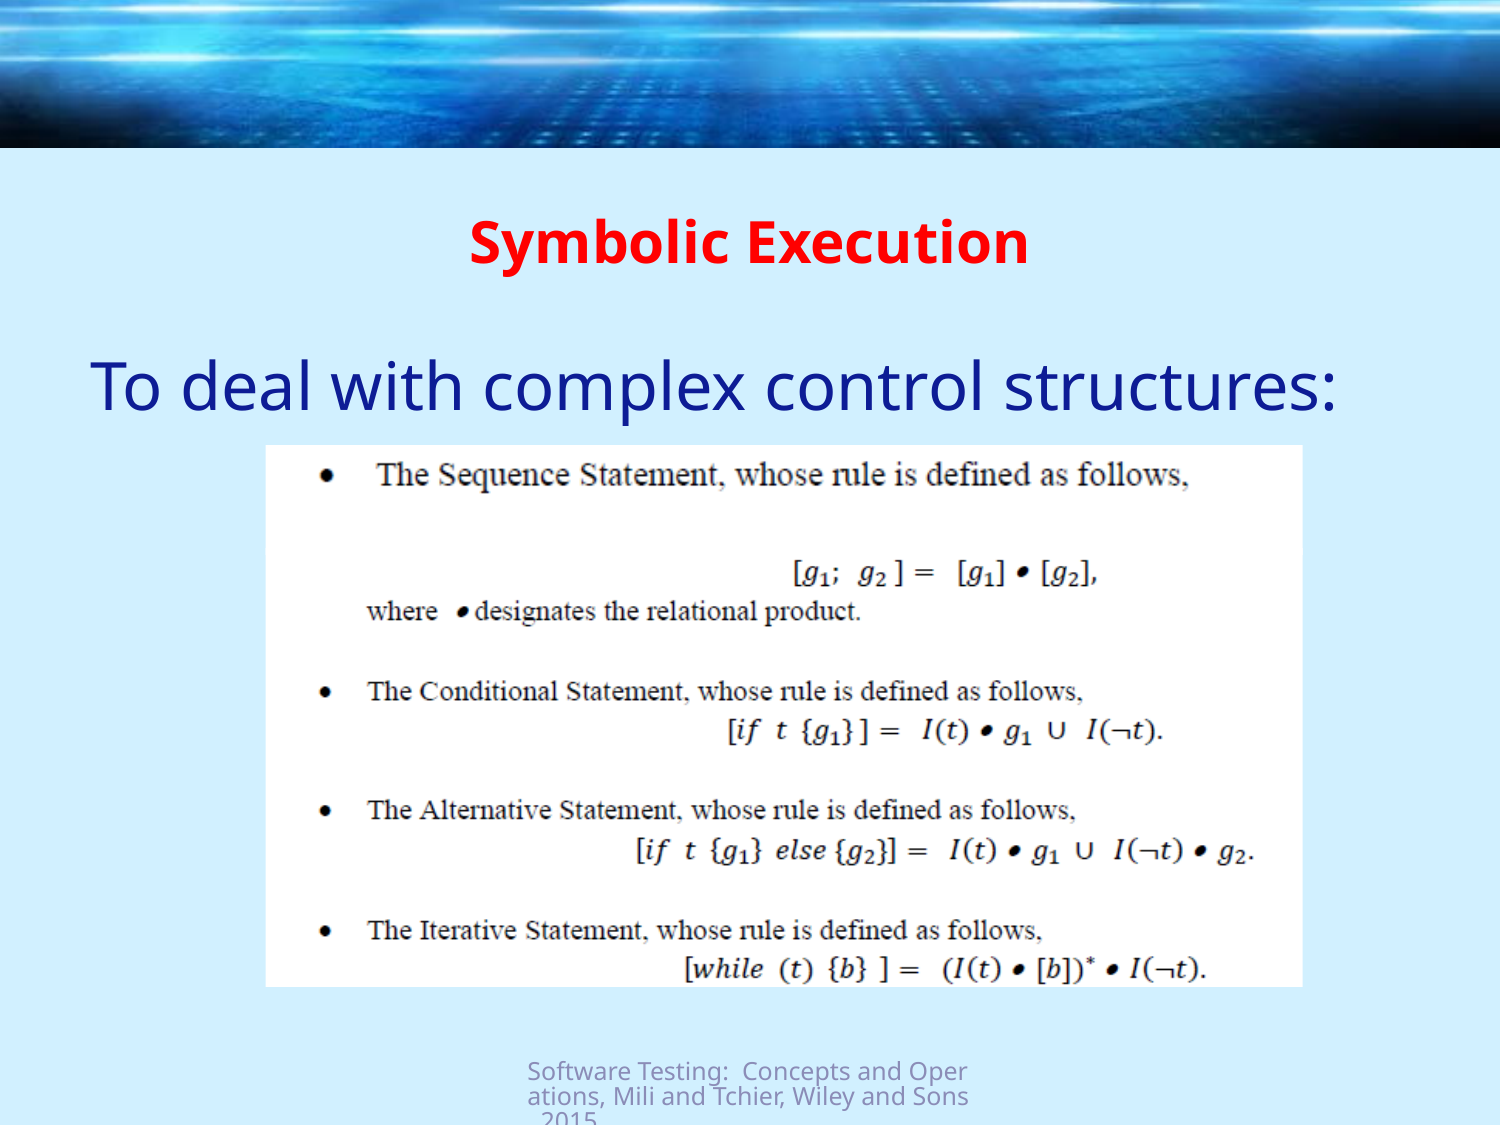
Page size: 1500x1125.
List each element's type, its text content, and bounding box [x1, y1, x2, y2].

title Symbolic Execution [75, 185, 1425, 295]
picture [265, 445, 1303, 988]
picture [0, 0, 1500, 148]
list To deal with complex control structures: [75, 336, 1425, 1005]
footer Software Testing: Concepts and Operations, Mili and Tchier, Wiley and Sons, 2015 [512, 1042, 988, 1103]
